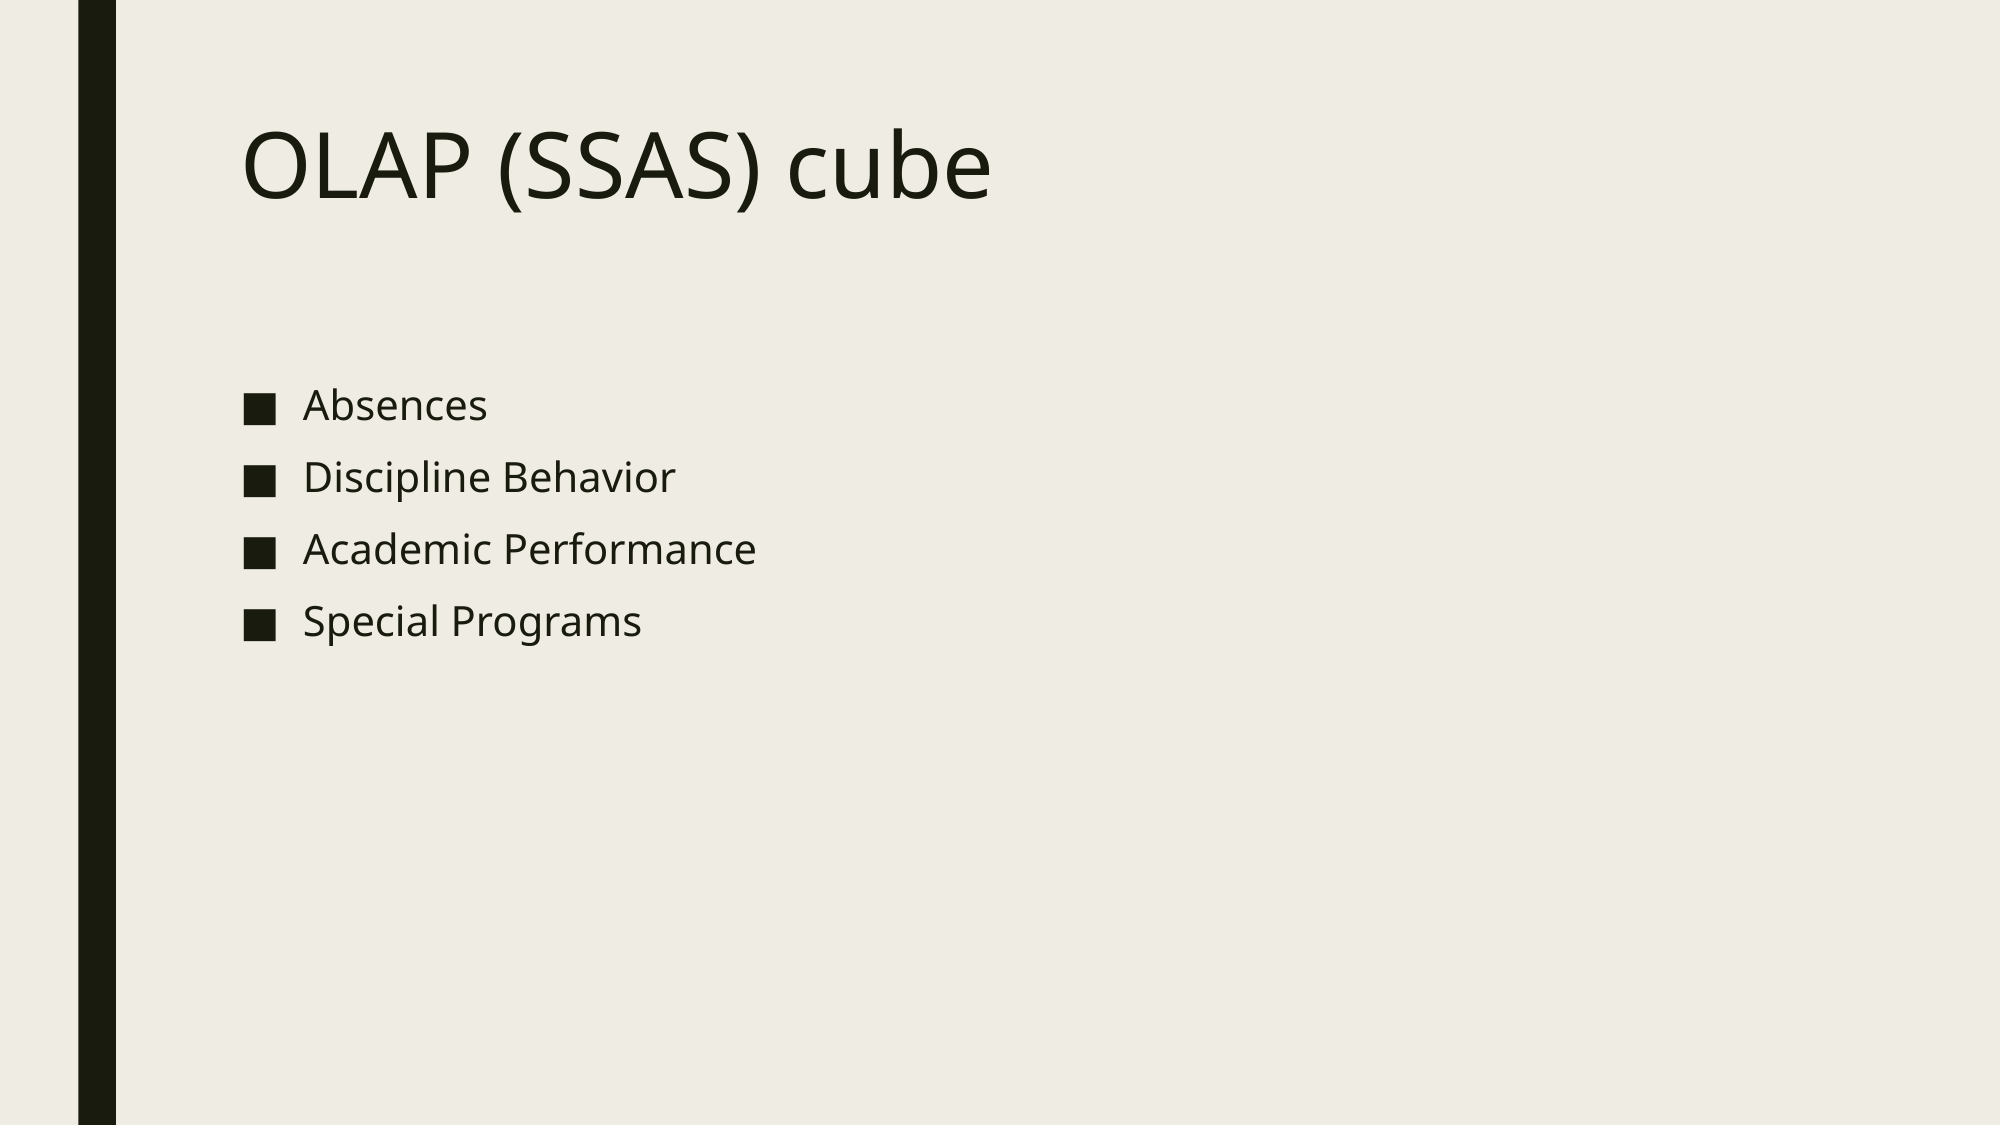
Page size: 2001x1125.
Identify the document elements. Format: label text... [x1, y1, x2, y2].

title OLAP (SSAS) cube [225, 112, 1800, 357]
list Absences Discipline Behavior Academic Performance Special Programs [225, 375, 1800, 963]
